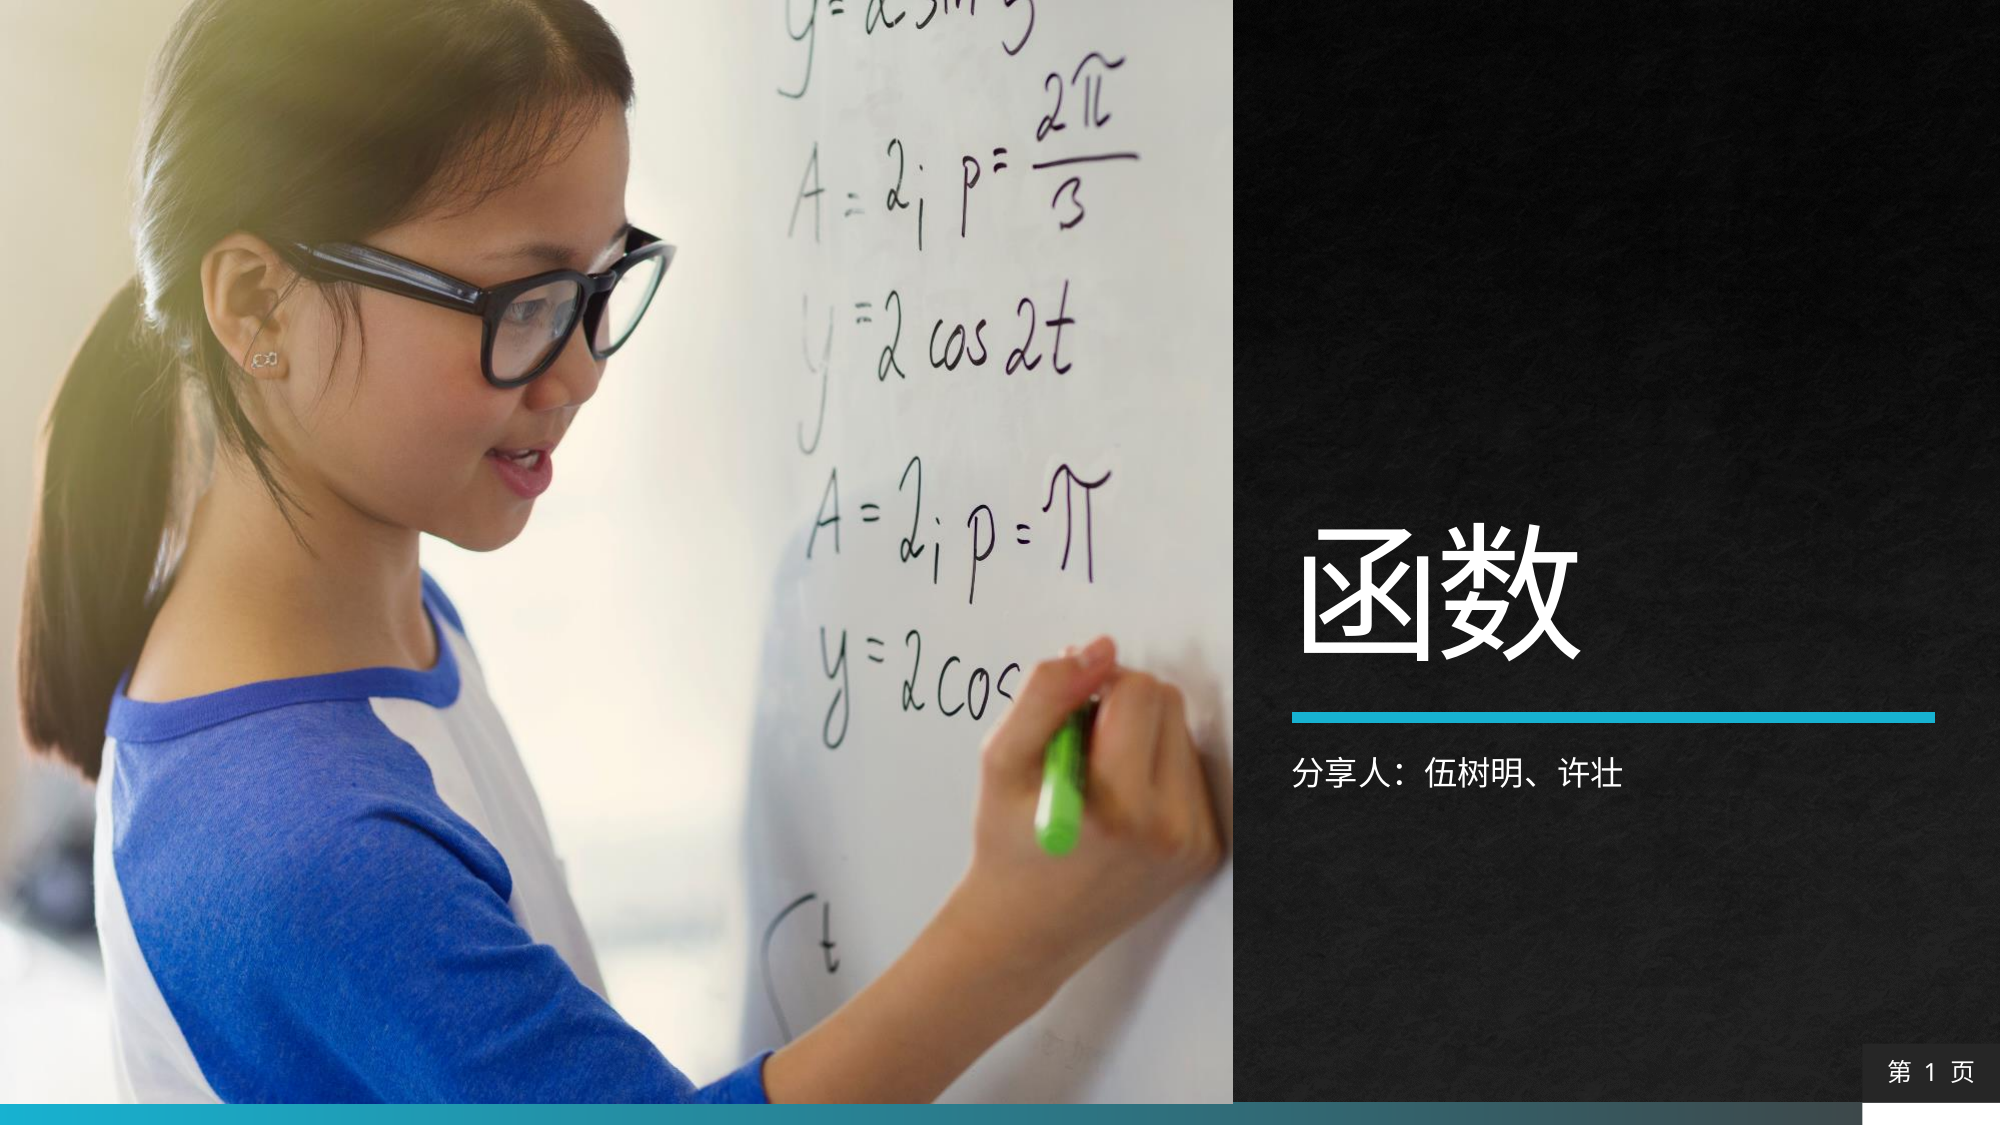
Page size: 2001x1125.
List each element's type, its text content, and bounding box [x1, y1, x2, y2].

list 分享人：伍树明、许壮 [1291, 756, 1936, 869]
picture [0, 0, 2000, 1104]
title 函数 [1291, 275, 1936, 675]
slide_number 第 1 页 [1862, 1043, 2000, 1103]
